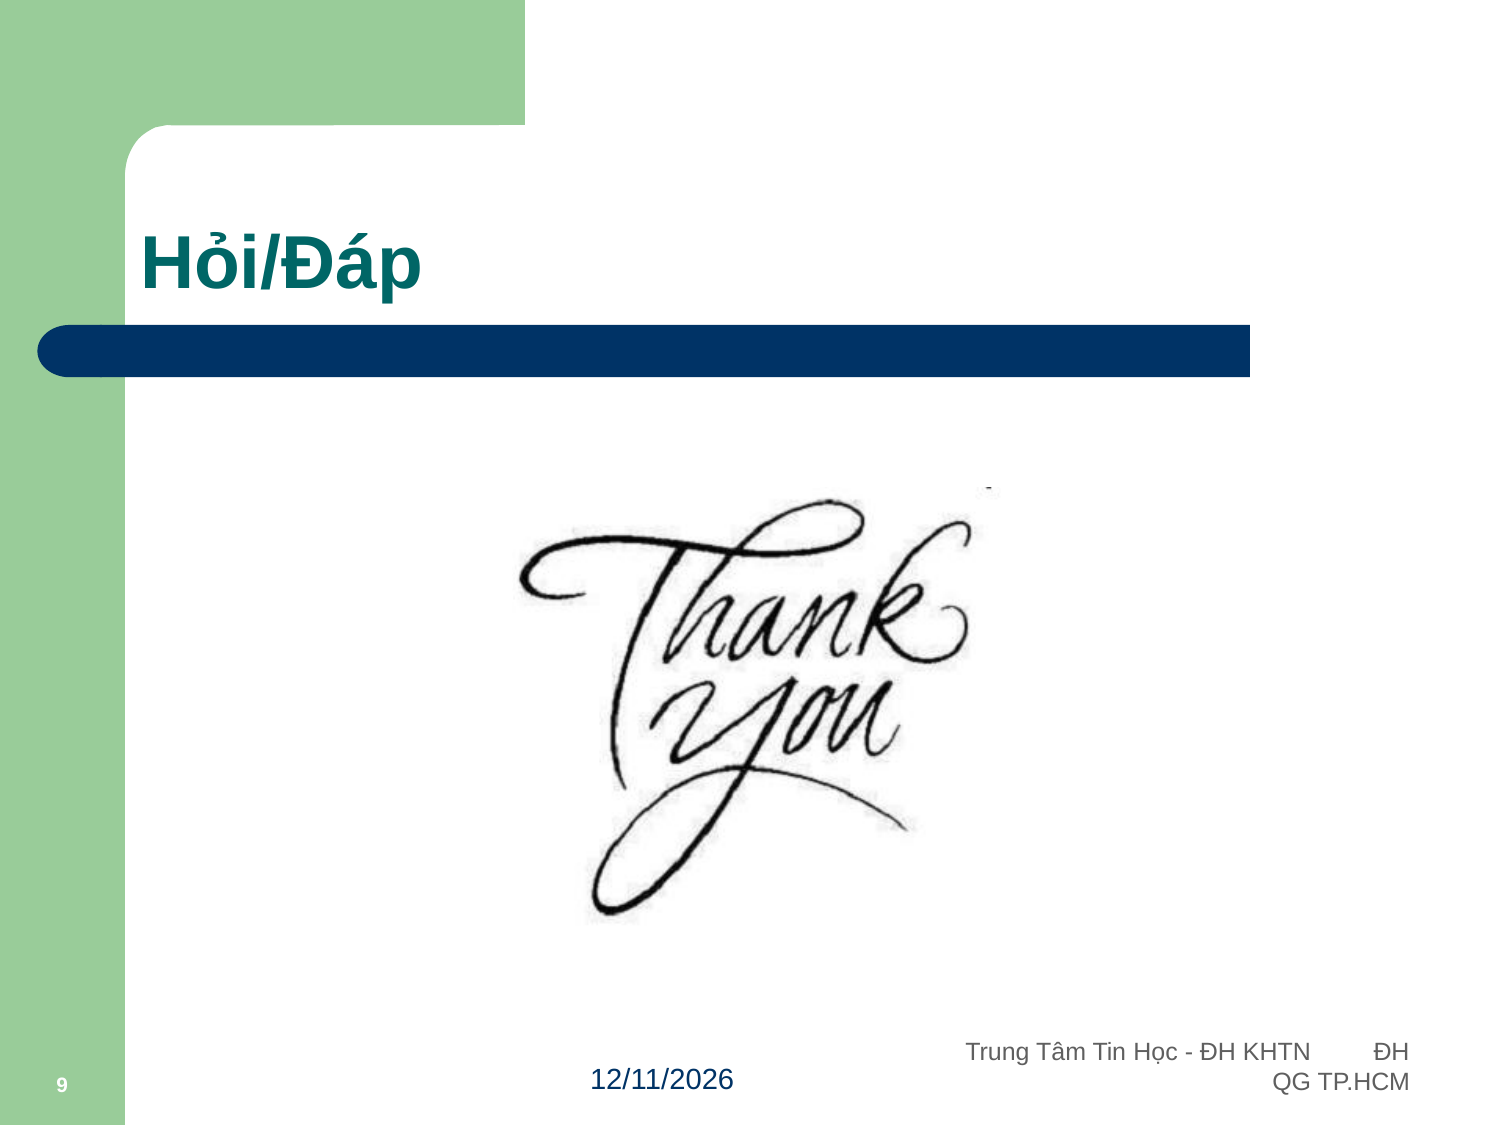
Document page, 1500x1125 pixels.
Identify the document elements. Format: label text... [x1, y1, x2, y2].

footer Trung Tâm Tin Học - ĐH KHTN ĐH QG TP.HCM [949, 1024, 1426, 1104]
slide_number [399, 1024, 750, 1104]
title Hỏi/Đáp [124, 124, 1426, 313]
slide_number 9 [13, 1023, 111, 1105]
picture [512, 487, 1004, 941]
